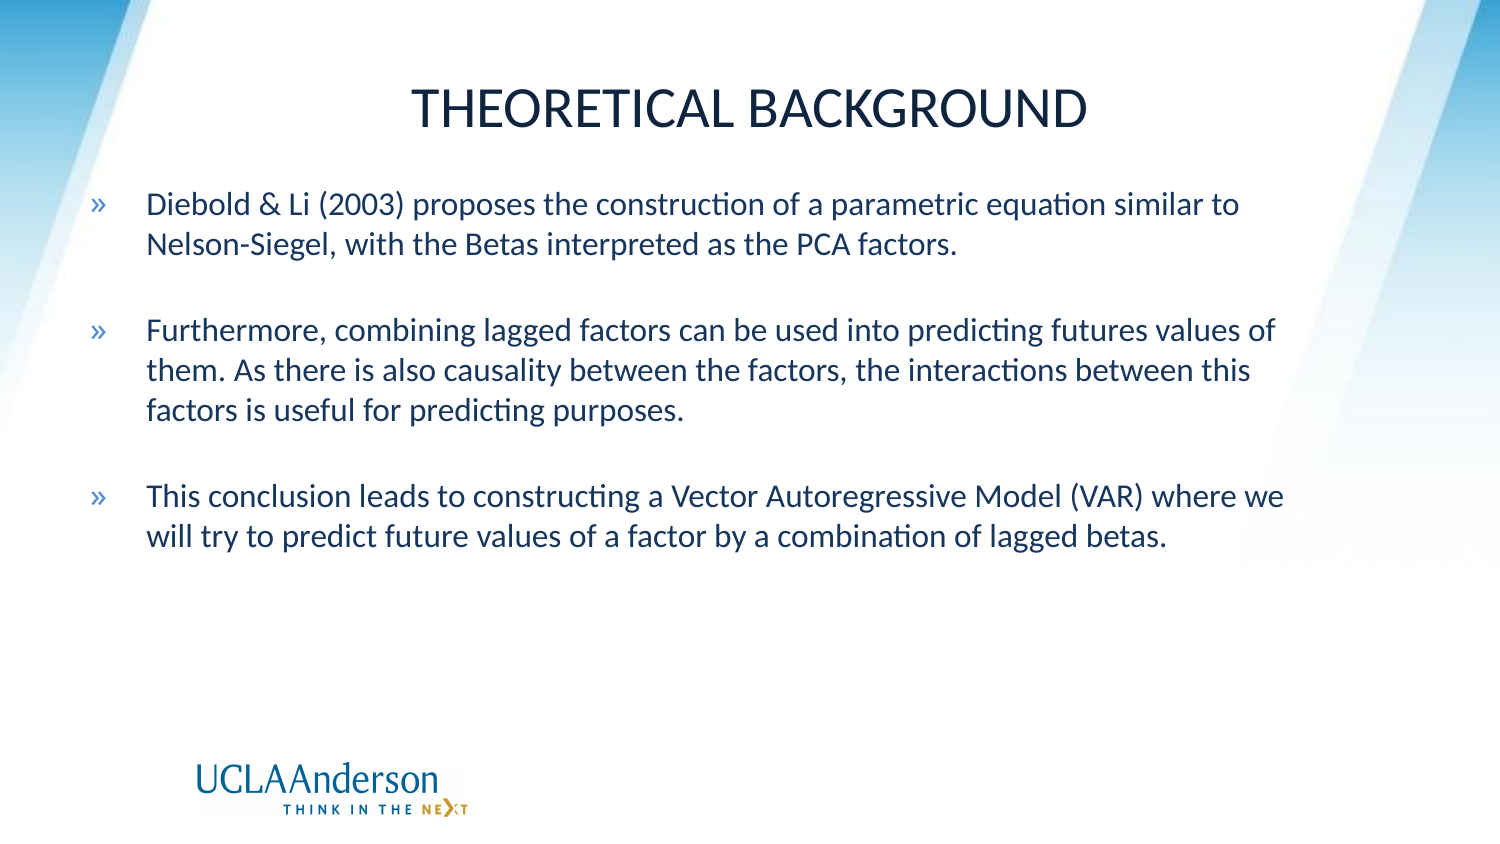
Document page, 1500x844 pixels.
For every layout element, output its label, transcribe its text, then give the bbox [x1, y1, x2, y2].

picture [0, 0, 1500, 817]
list Diebold & Li (2003) proposes the construction of a parametric equation similar to Nelson-Siegel, with the Betas interpreted as the PCA factors. Furthermore, combining lagged factors can be used into predicting futures values of them. As there is also causality between the factors, the interactions between this factors is useful for predicting purposes. This conclusion leads to constructing a Vector Autoregressive Model (VAR) where we will try to predict future values of a factor by a combination of lagged betas. [75, 174, 1337, 672]
title THEORETICAL BACKGROUND [75, 33, 1425, 175]
